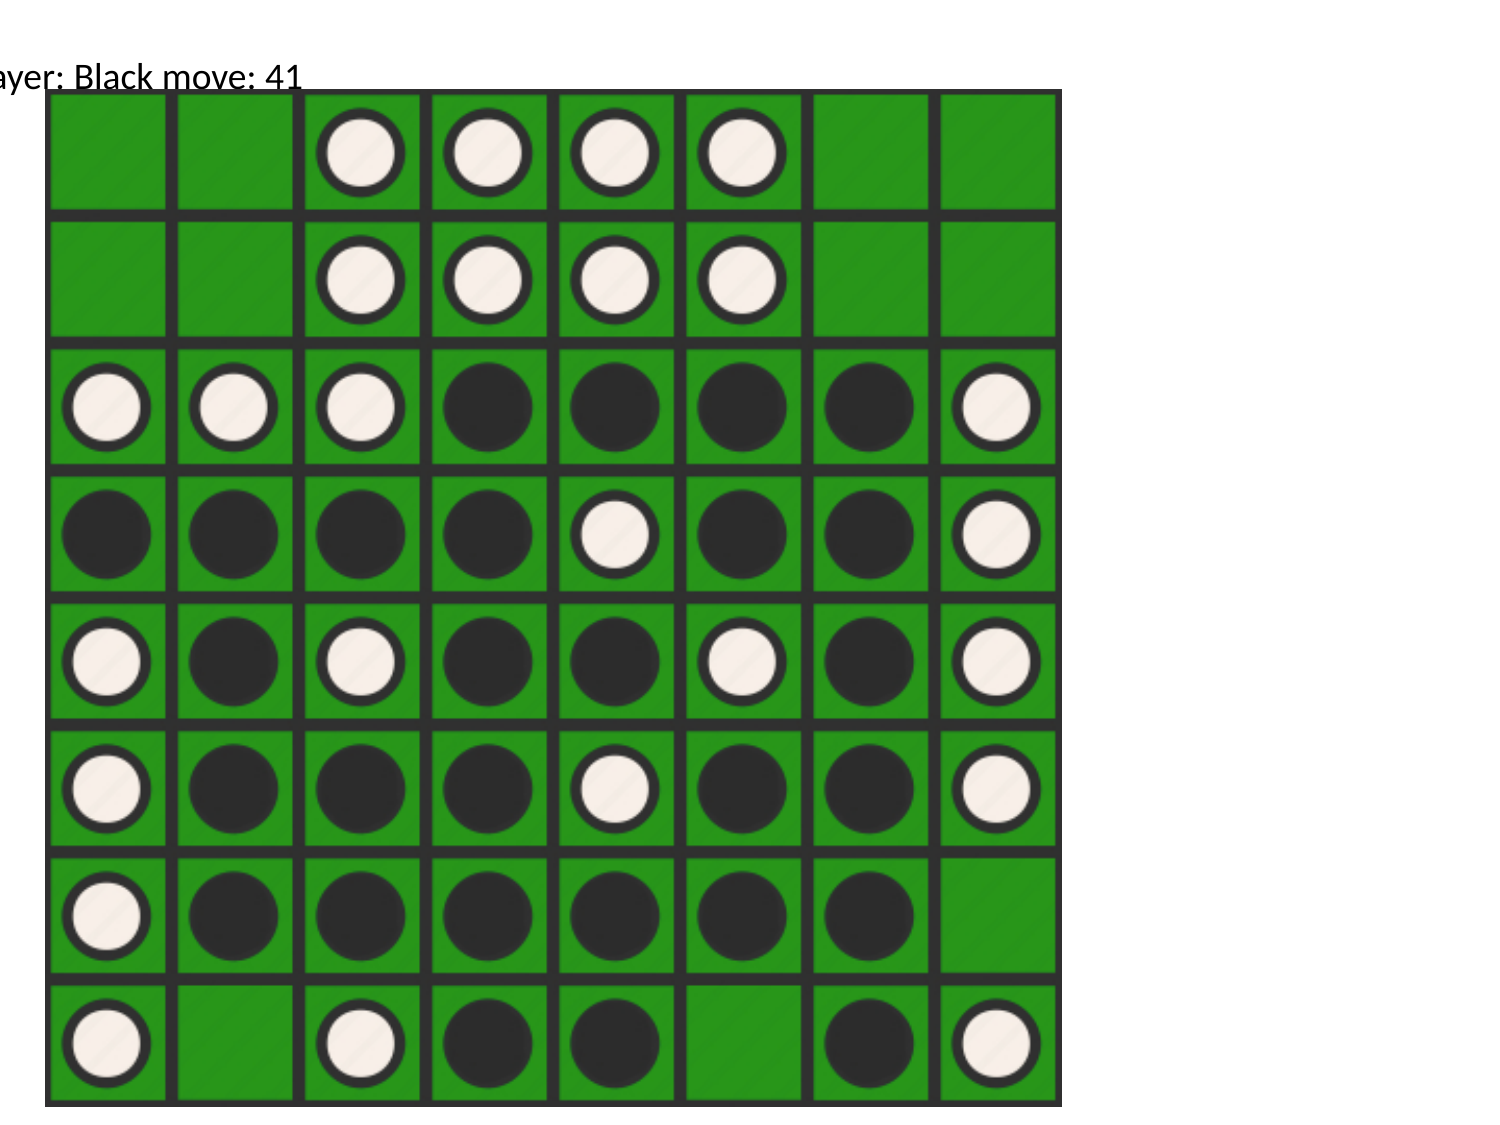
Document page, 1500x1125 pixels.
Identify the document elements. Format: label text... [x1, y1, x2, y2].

picture [44, 89, 1062, 1107]
text_box turn: 49 player: Black move: 41 [0, 44, 319, 105]
